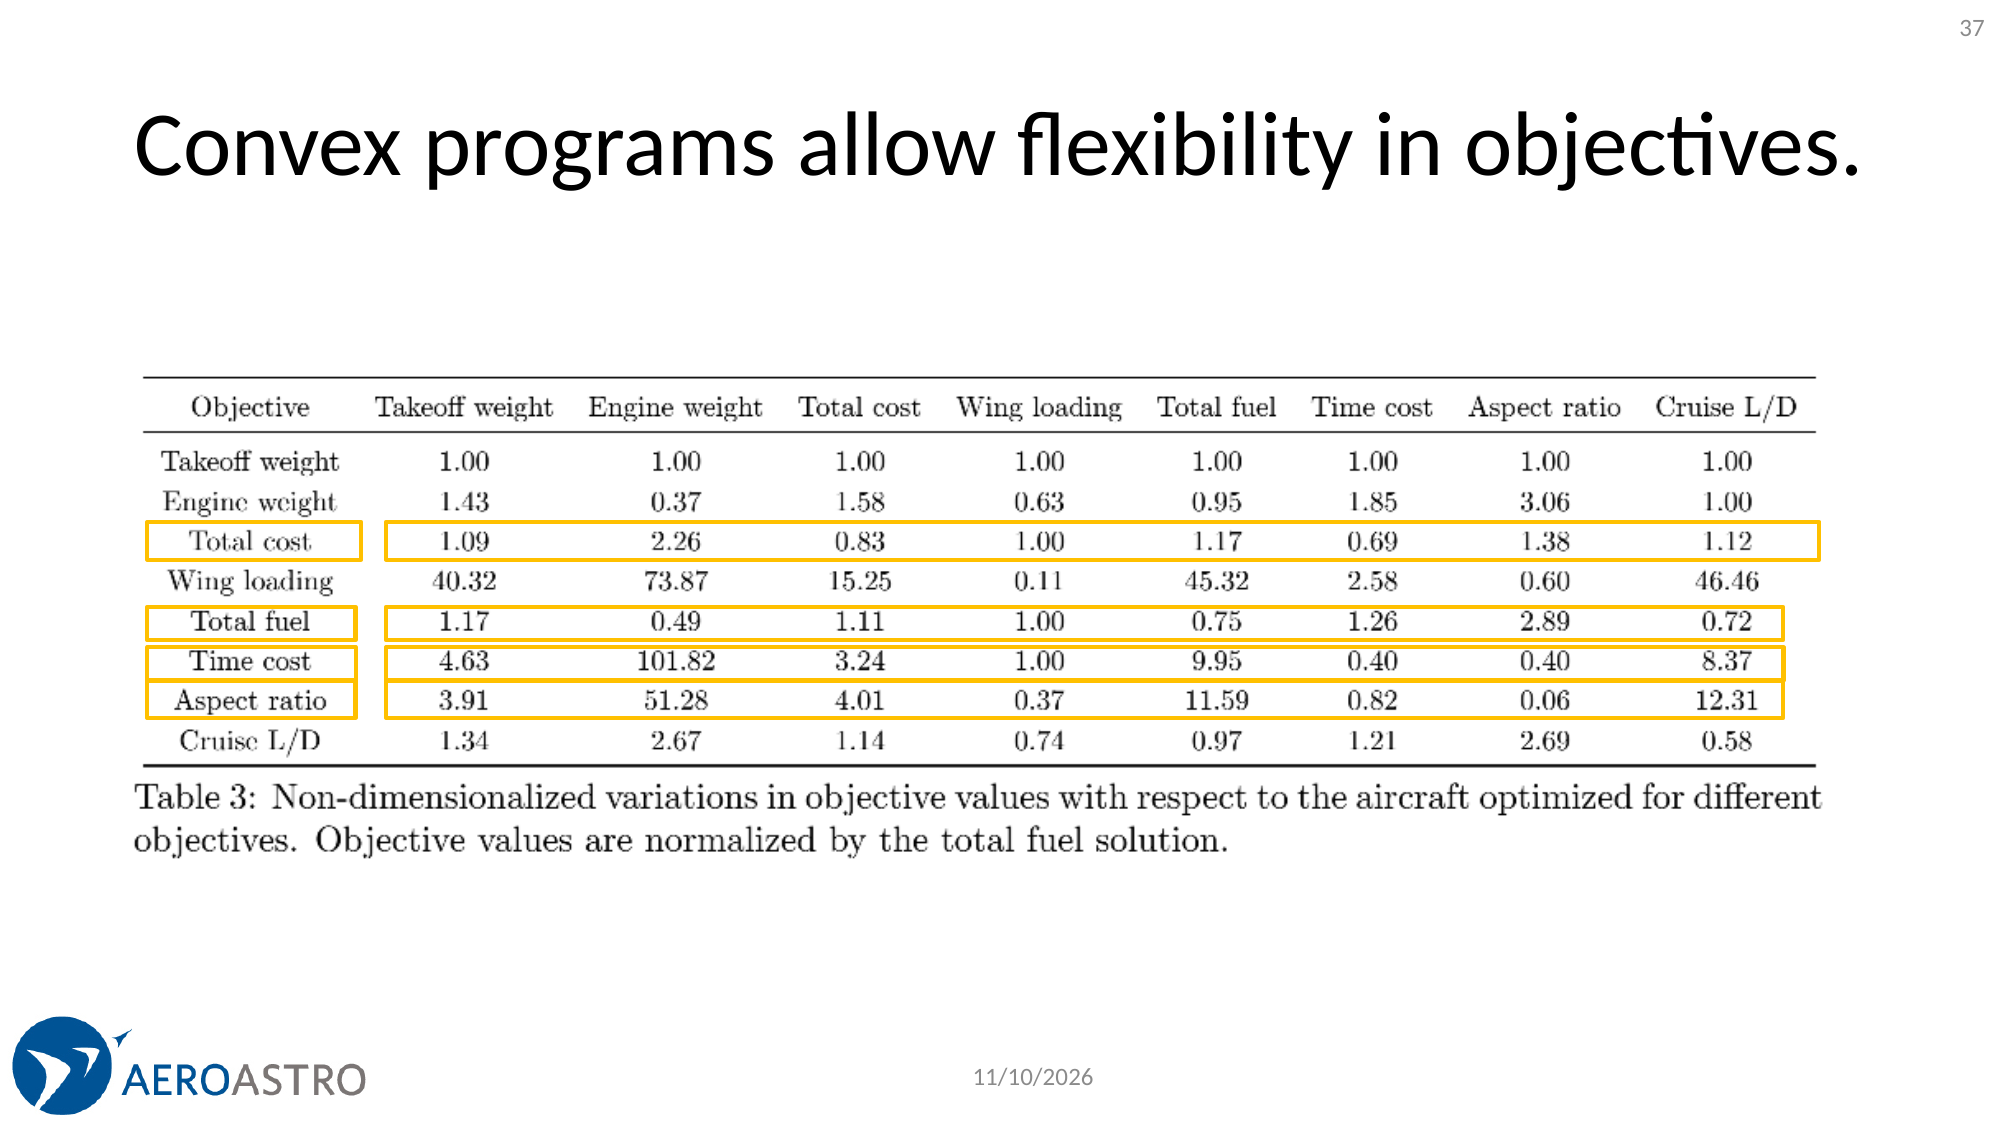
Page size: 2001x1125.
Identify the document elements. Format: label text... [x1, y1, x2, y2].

slide_number 37 [1533, 0, 2000, 57]
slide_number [800, 1045, 1267, 1106]
title Convex programs allow flexibility in objectives. [99, 45, 1900, 233]
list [99, 359, 1864, 870]
picture [0, 1006, 370, 1125]
